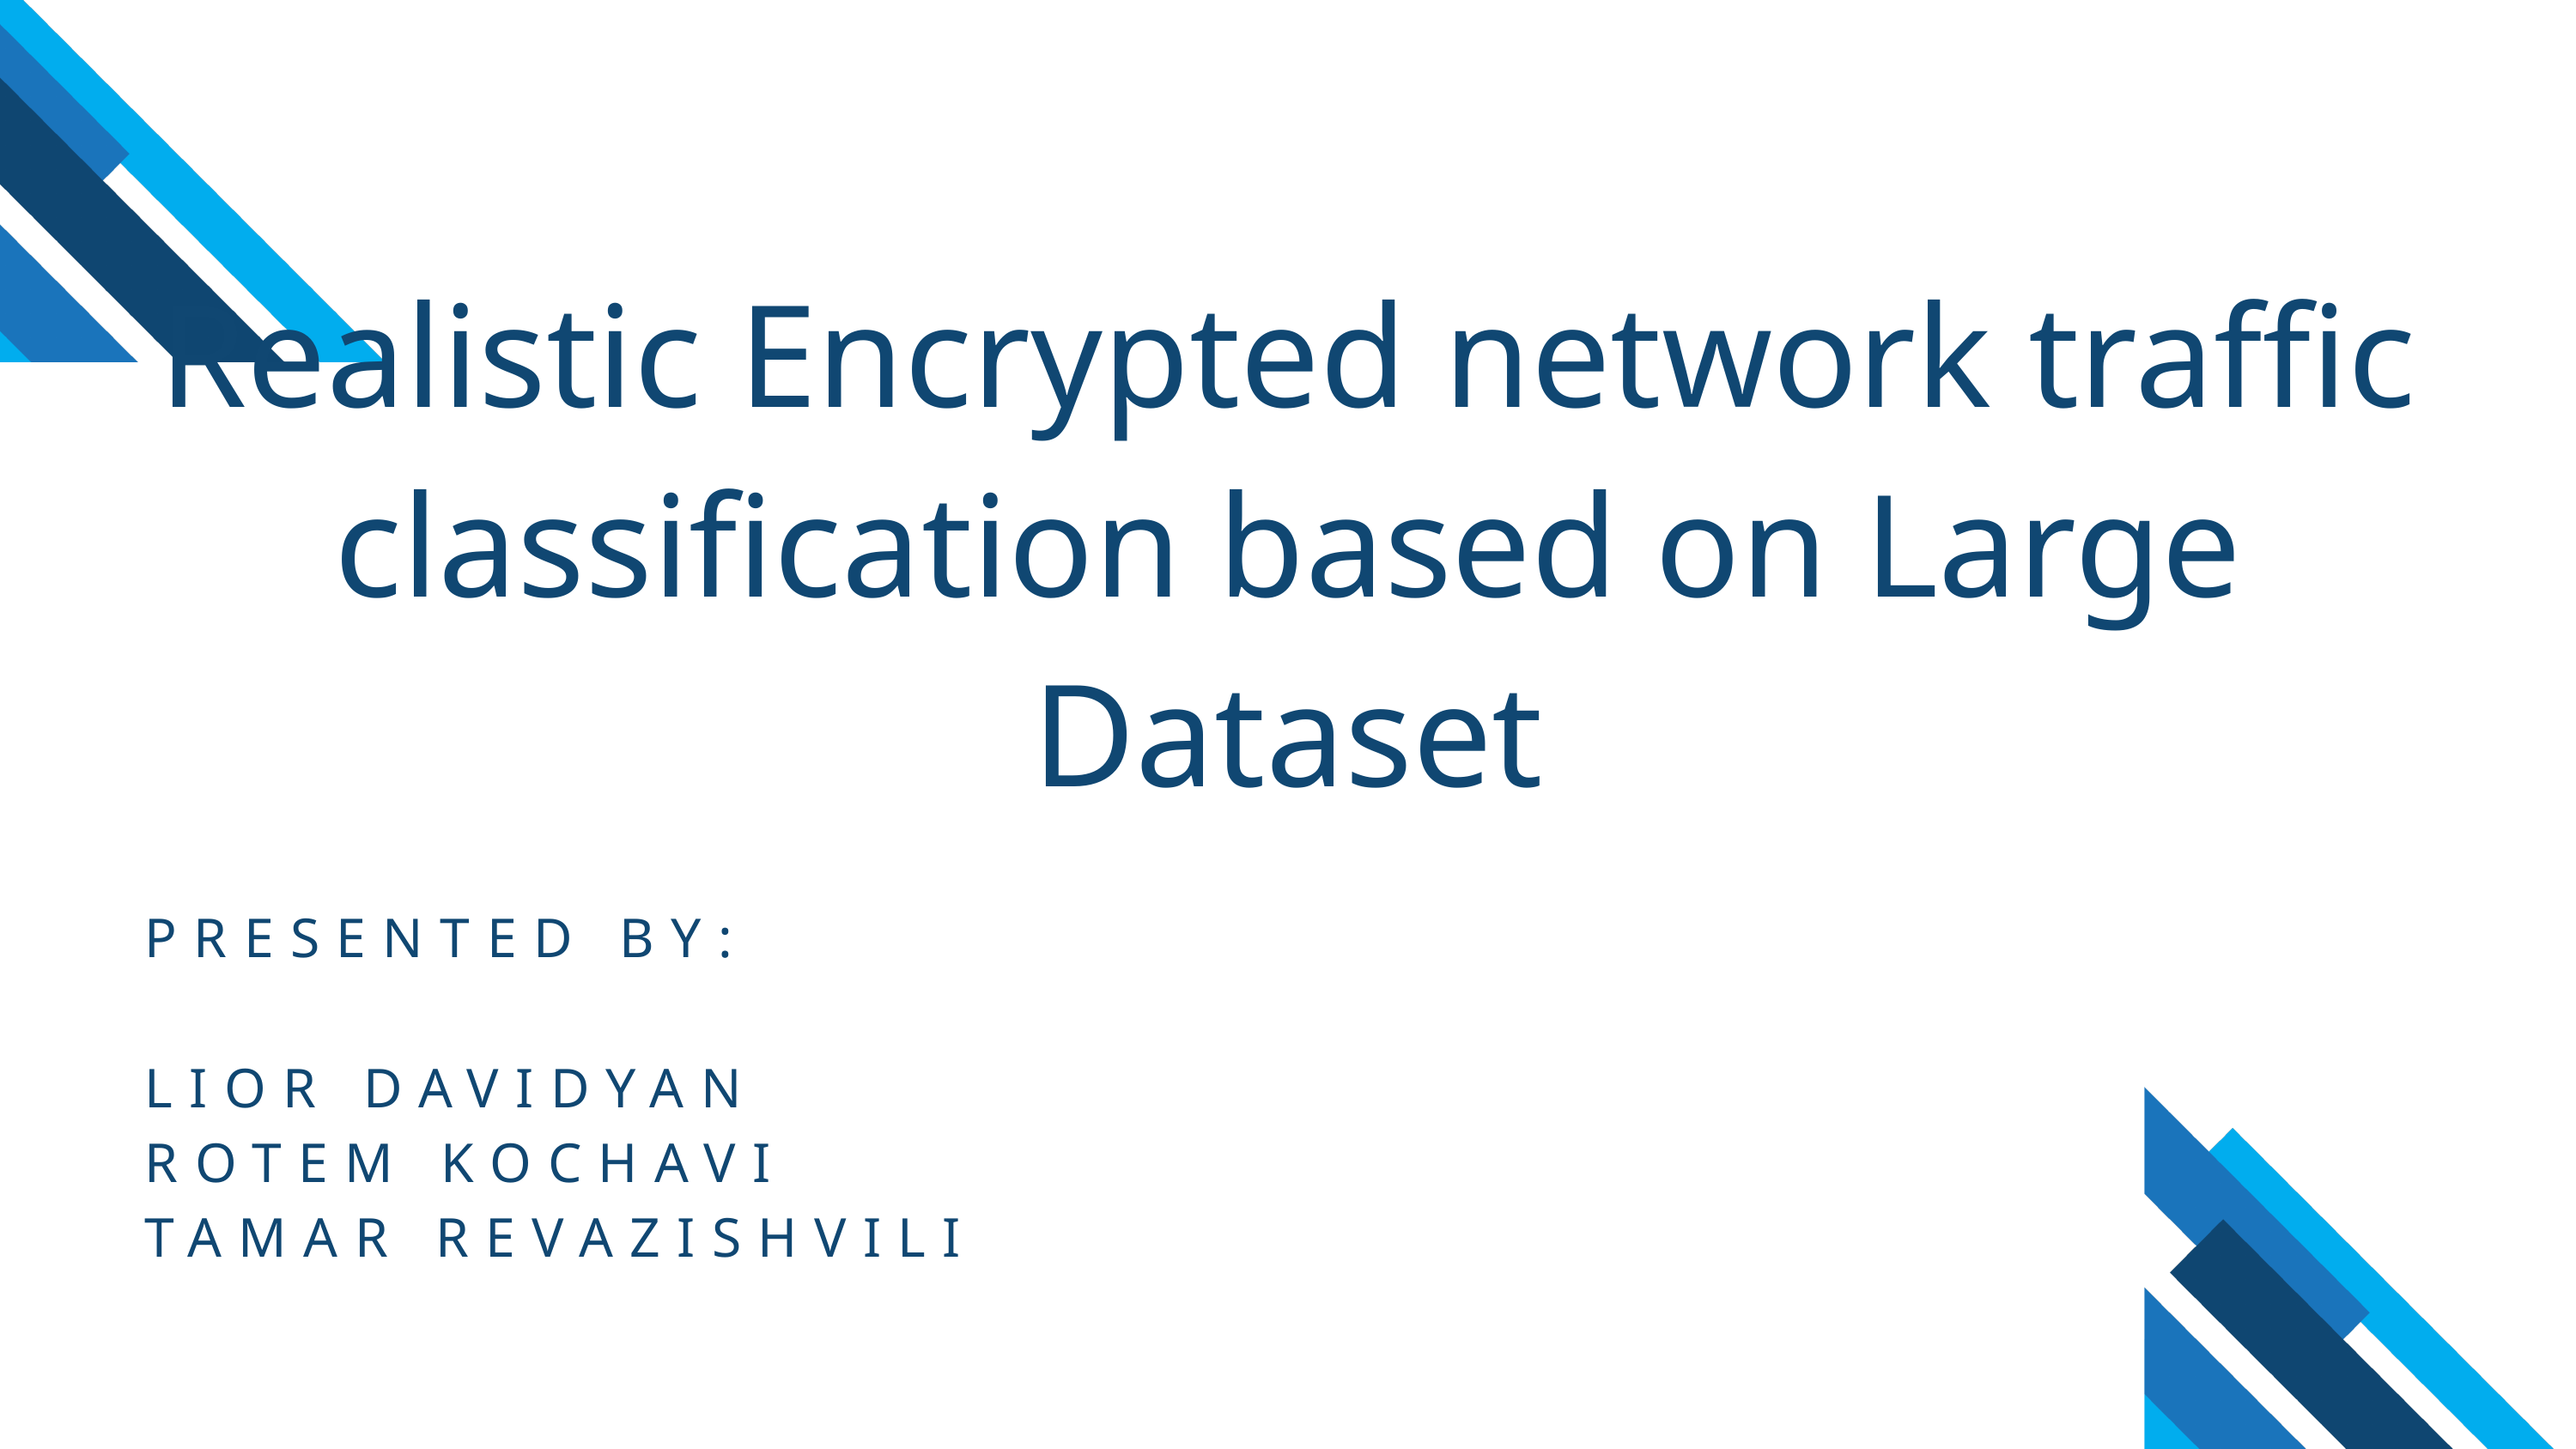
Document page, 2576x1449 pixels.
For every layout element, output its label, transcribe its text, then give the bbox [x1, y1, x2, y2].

text_box Realistic Encrypted network traffic classification based on Large Dataset [144, 246, 2432, 815]
text_box [0, 0, 386, 362]
text_box [2144, 1087, 2576, 1449]
text_box PRESENTED BY: LIOR DAVIDYAN ROTEM KOCHAVI TAMAR REVAZISHVILI [144, 893, 1795, 1269]
